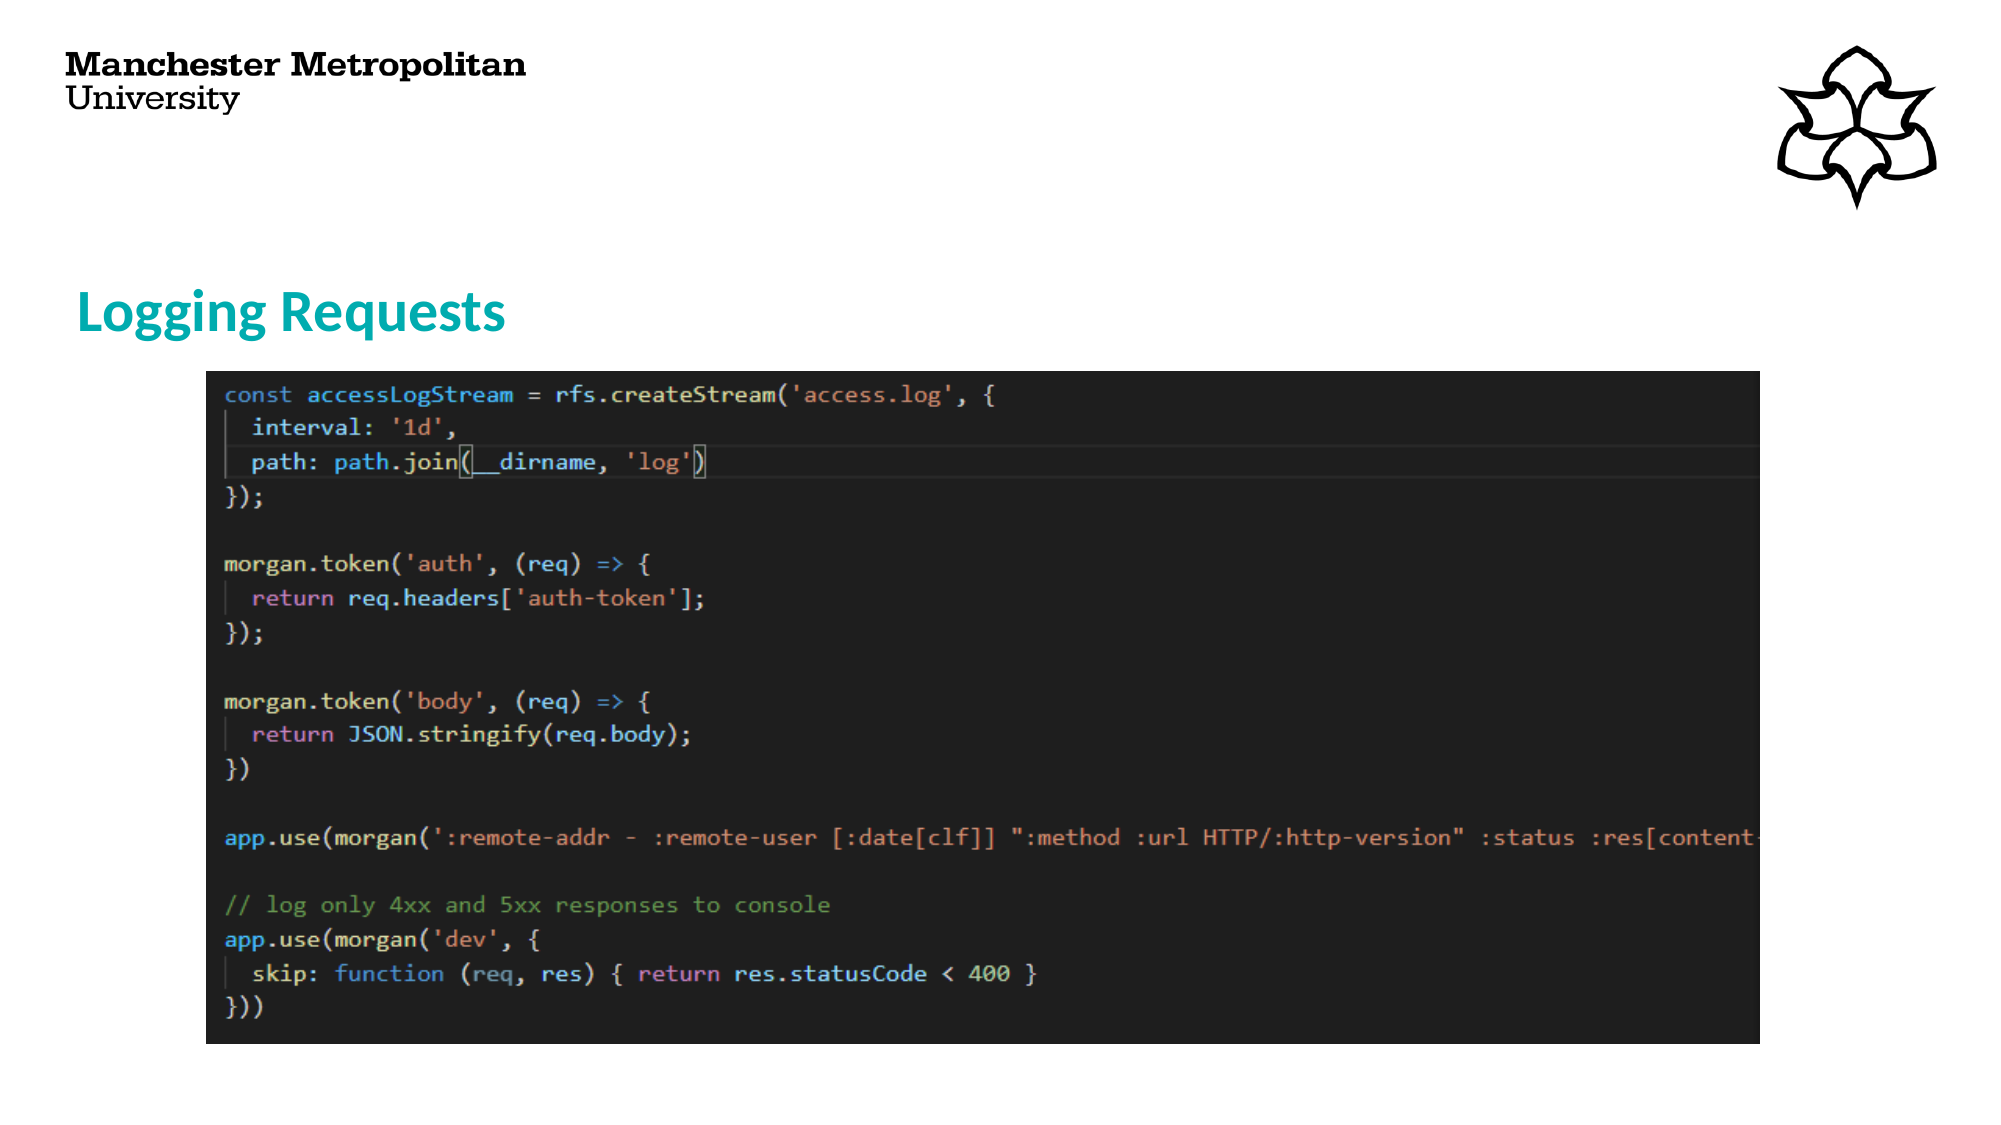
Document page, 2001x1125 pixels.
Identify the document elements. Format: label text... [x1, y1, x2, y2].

picture [206, 371, 1760, 1044]
title Logging Requests [62, 270, 1788, 353]
picture [1765, 34, 1948, 221]
picture [55, 42, 536, 124]
